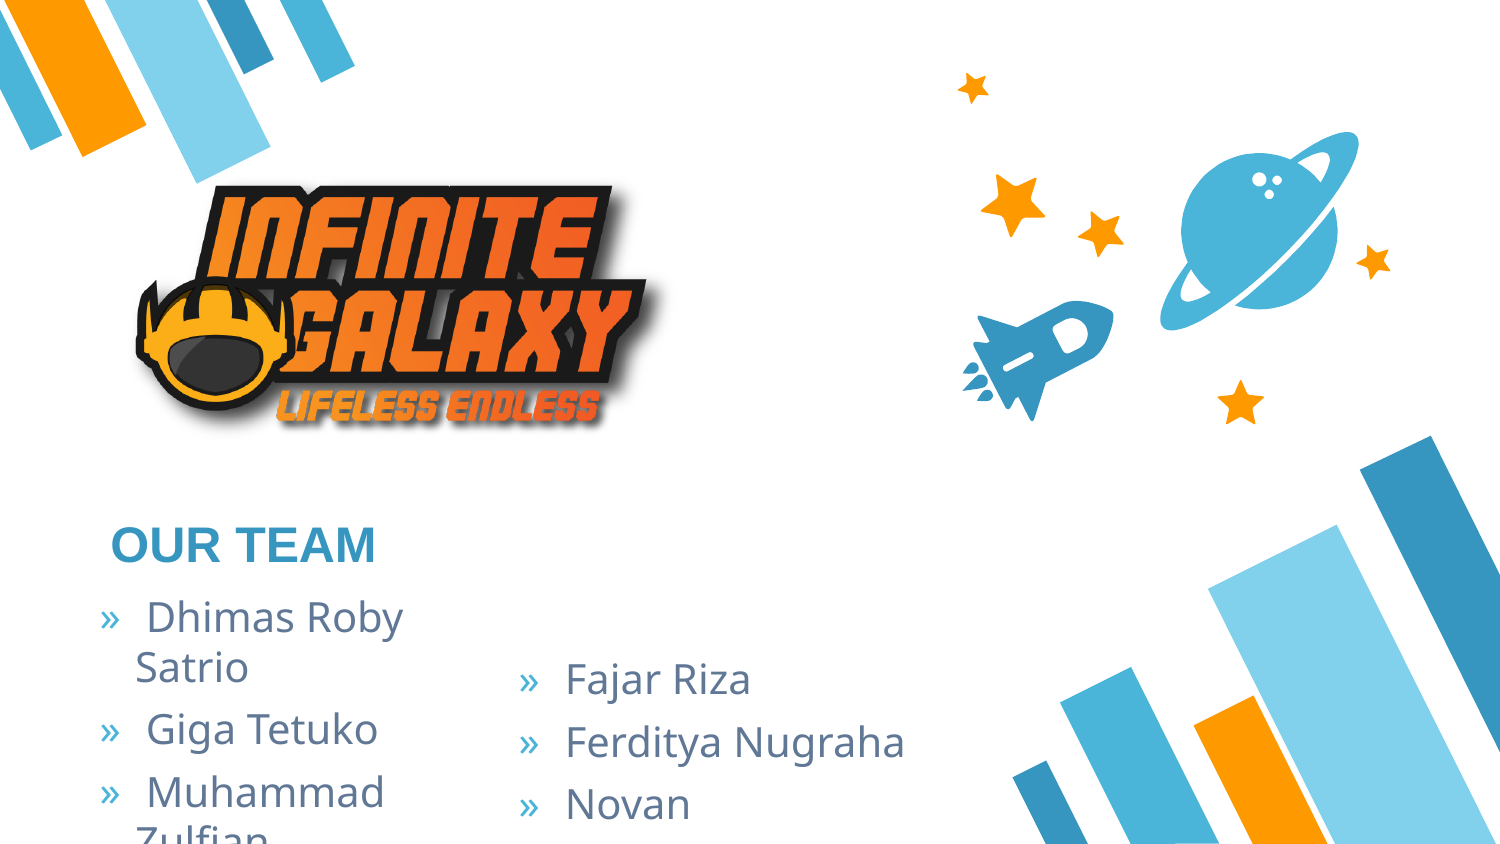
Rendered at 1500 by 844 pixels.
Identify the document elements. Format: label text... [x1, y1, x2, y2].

text_box [980, 174, 1046, 234]
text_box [1159, 131, 1359, 331]
text_box [957, 72, 989, 104]
picture [64, 0, 702, 604]
subtitle Dhimas Roby Satrio Giga Tetuko Muhammad Zulfian Fajar Riza Ferditya Nugraha Novan [84, 575, 953, 705]
text_box [1363, 244, 1391, 280]
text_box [968, 287, 1101, 420]
text_box [1217, 380, 1264, 425]
text_box [1077, 211, 1124, 258]
